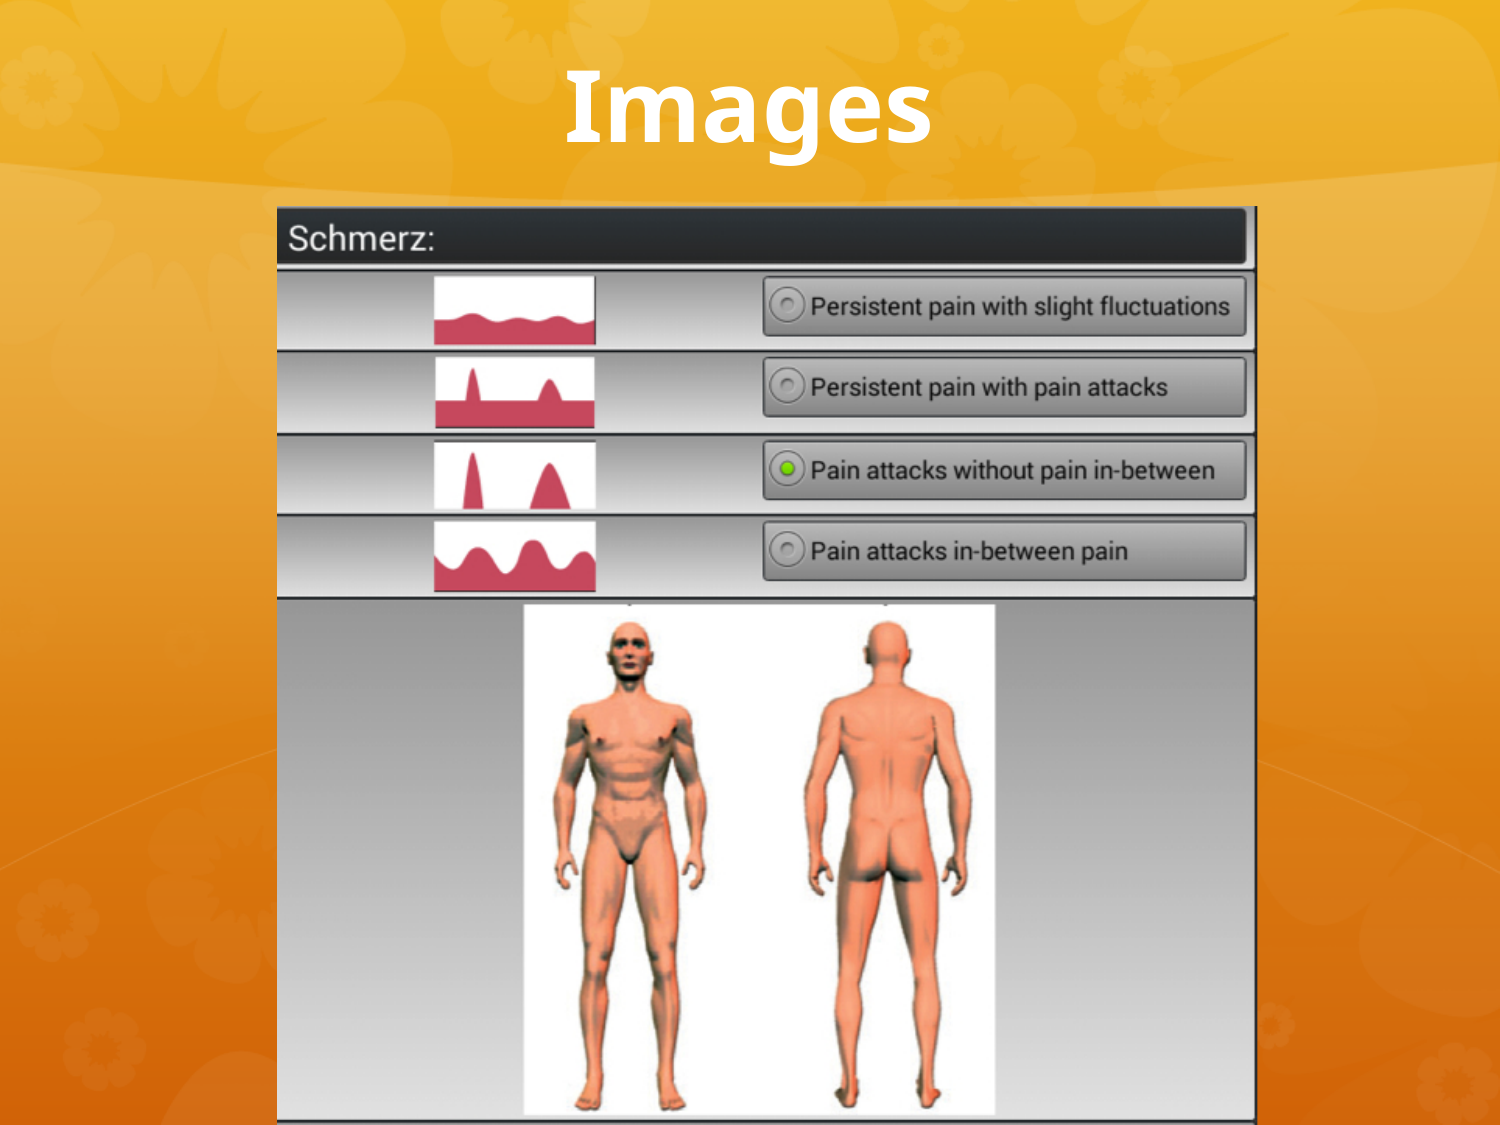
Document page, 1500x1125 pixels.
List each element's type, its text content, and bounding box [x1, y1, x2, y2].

title Images [127, 14, 1372, 203]
picture [0, 0, 1500, 1125]
